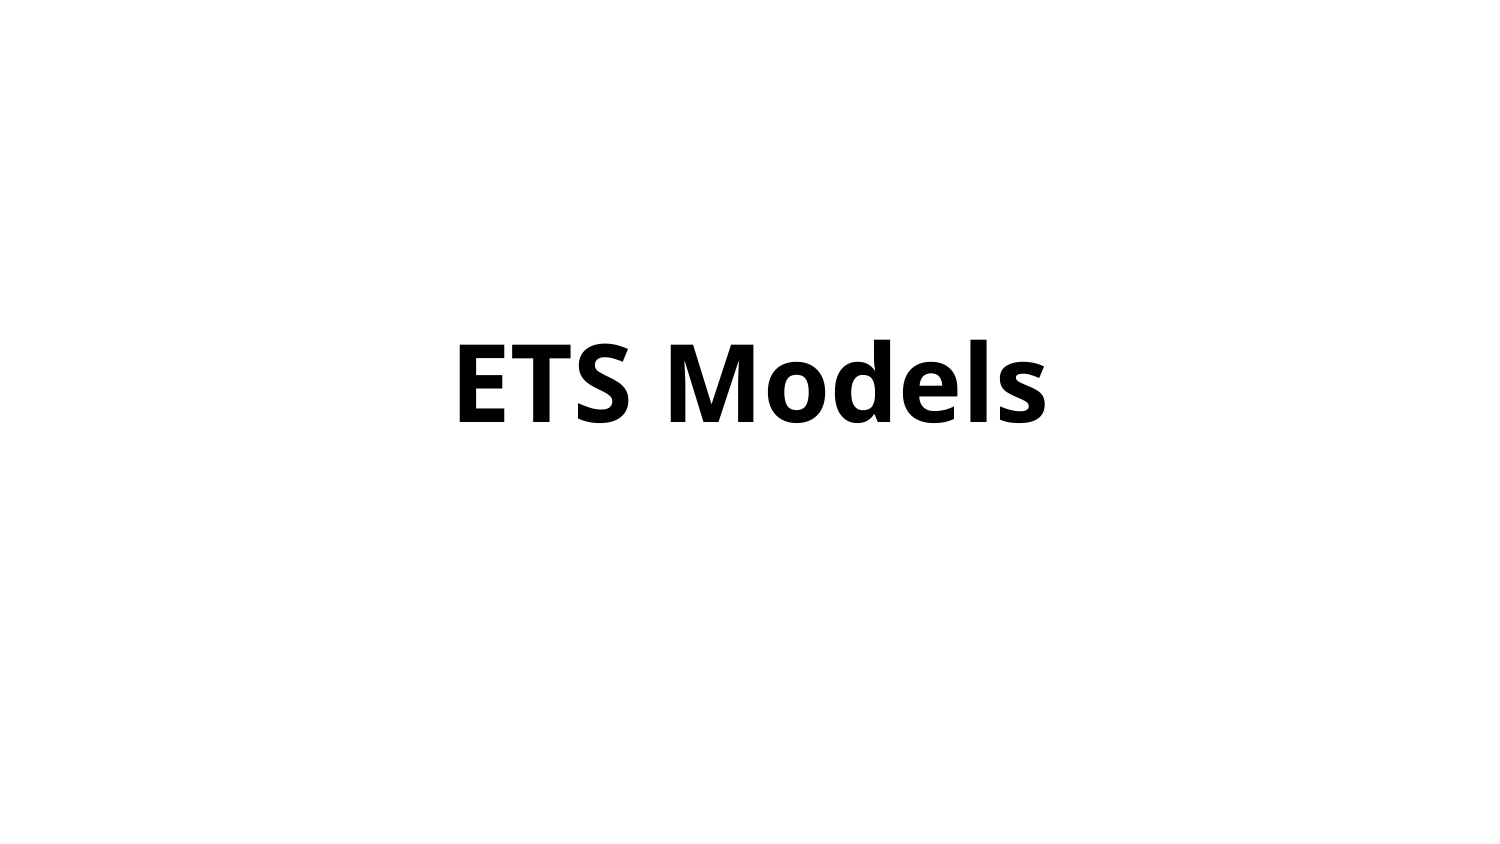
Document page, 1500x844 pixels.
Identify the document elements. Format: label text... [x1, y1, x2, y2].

title ETS Models [51, 122, 1449, 459]
